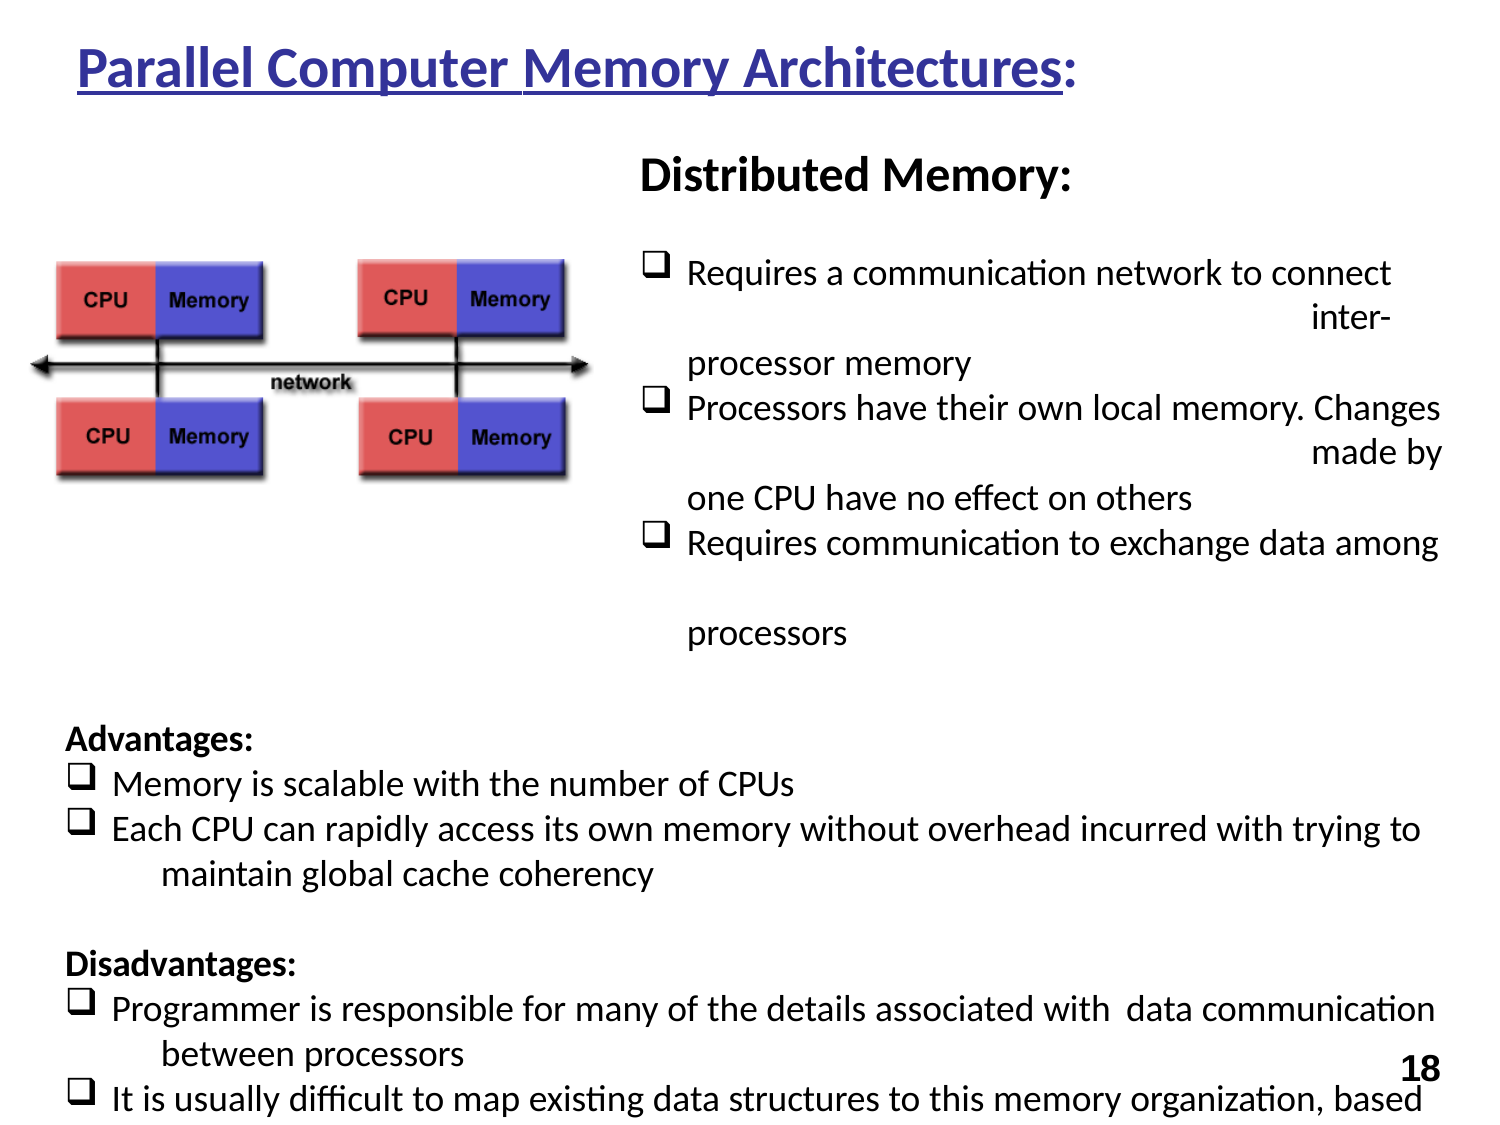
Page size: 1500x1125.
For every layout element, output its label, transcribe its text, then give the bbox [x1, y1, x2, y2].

slide_number 18 [1374, 1045, 1459, 1125]
title Parallel Computer Memory Architectures: [37, 14, 1351, 217]
text_box Distributed Memory: Requires a communication network to connect inter-processor memory Processors have their own local memory. Changes made by one CPU have no effect on others Requires communication to exchange data among processors Advantages: Memory is scalable with the number of CPUs Each CPU can rapidly access its own memory without overhead incurred with trying to maintain global cache coherency Disadvantages: Programmer is responsible for many of the details associated with data communication between processors It is usually difficult to map existing data structures to this memory organization, based on global memory [62, 139, 1450, 1125]
footer Unit-1/ Parallel Computing [510, 1046, 990, 1103]
picture [28, 258, 595, 485]
